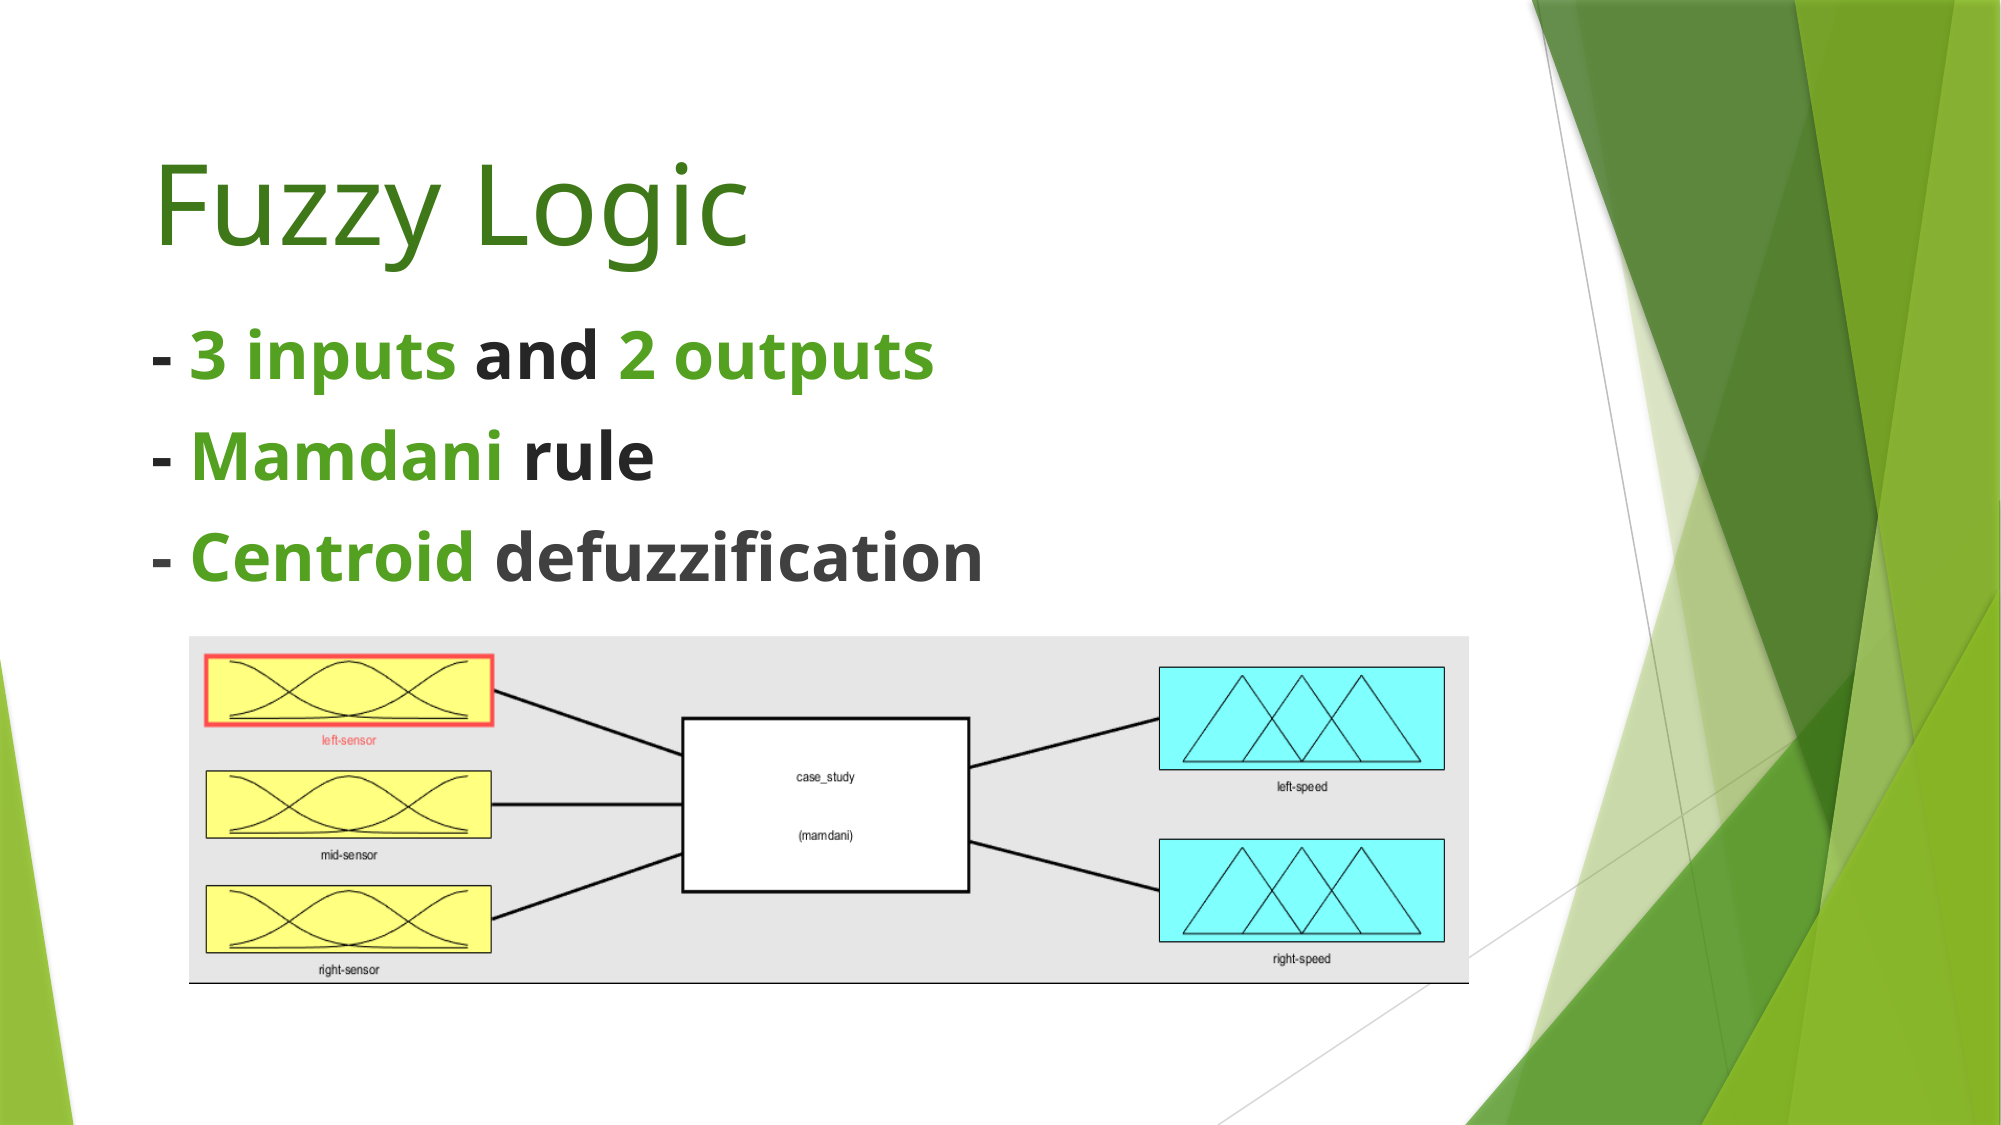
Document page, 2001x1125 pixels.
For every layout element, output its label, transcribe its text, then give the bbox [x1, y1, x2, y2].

picture [188, 635, 1470, 984]
text_box - 3 inputs and 2 outputs - Mamdani rule - Centroid defuzzification [136, 305, 1035, 942]
text_box Fuzzy Logic [136, 125, 1547, 342]
